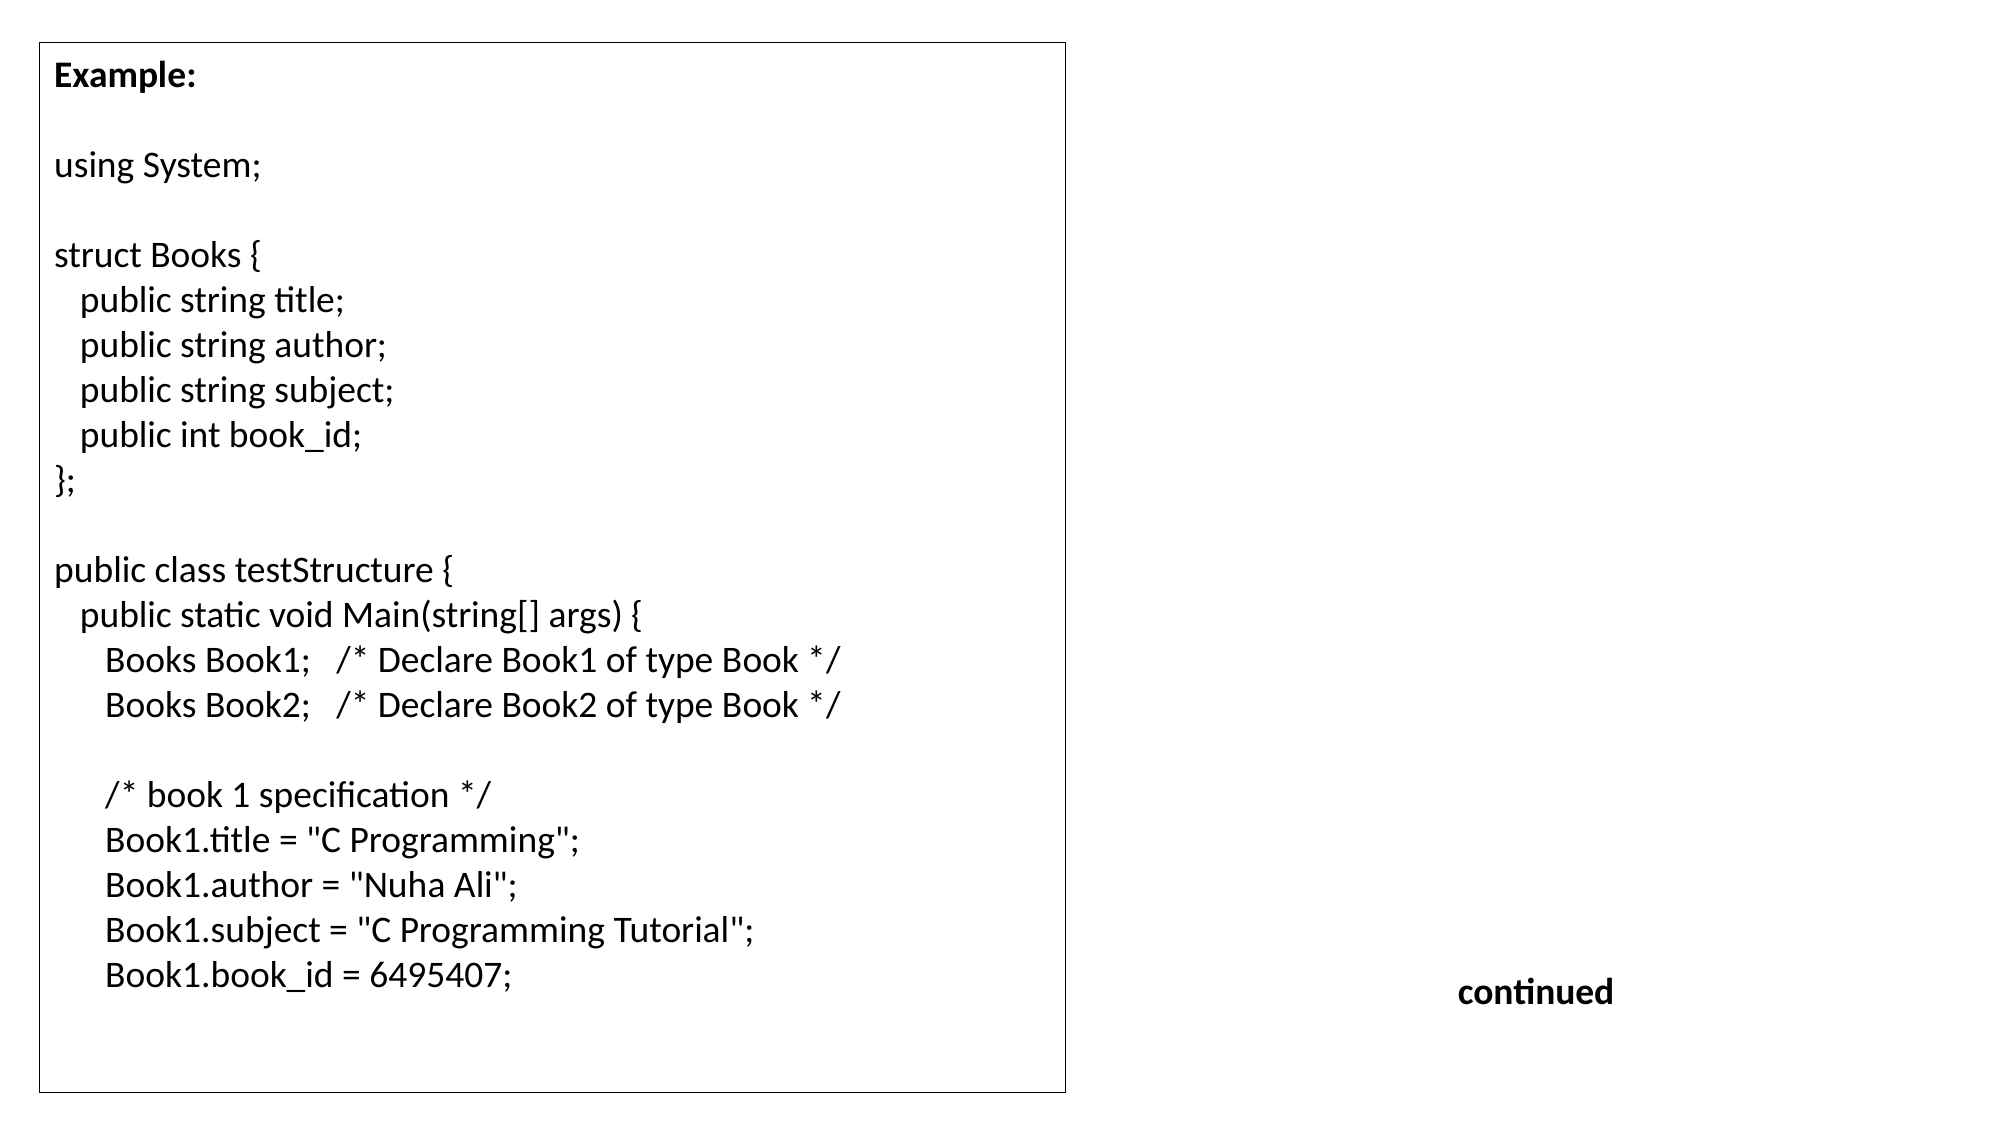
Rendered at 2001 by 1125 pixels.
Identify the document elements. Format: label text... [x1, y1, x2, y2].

text_box Example: using System; struct Books { public string title; public string author; public string subject; public int book_id; }; public class testStructure { public static void Main(string[] args) { Books Book1; /* Declare Book1 of type Book */ Books Book2; /* Declare Book2 of type Book */ /* book 1 specification */ Book1.title = "C Programming"; Book1.author = "Nuha Ali"; Book1.subject = "C Programming Tutorial"; Book1.book_id = 6495407; [39, 42, 1066, 1093]
text_box continued [1443, 959, 1811, 1020]
